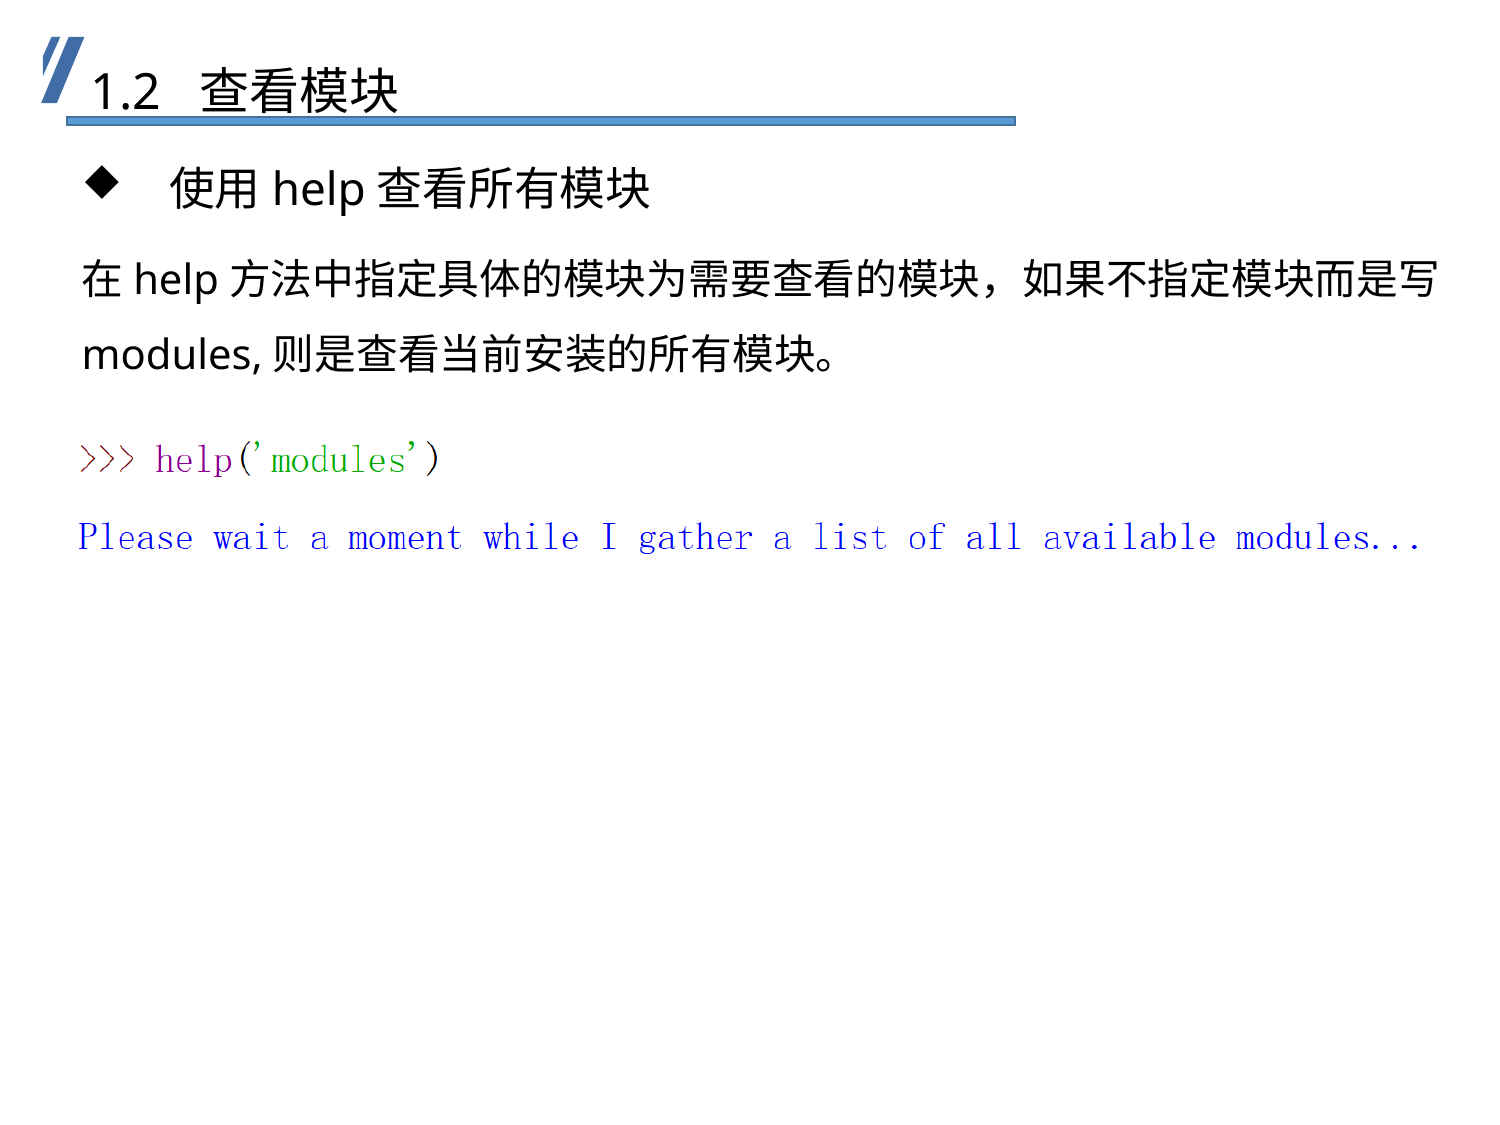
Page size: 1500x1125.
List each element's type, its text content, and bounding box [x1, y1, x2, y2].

picture [75, 421, 1430, 594]
text_box 1.2 查看模块 [75, 22, 893, 125]
text_box [66, 116, 75, 125]
text_box [893, 116, 1016, 125]
text_box 使用help查看所有模块 在help方法中指定具体的模块为需要查看的模块，如果不指定模块而是写modules,则是查看当前安装的所有模块。 [66, 125, 1462, 770]
